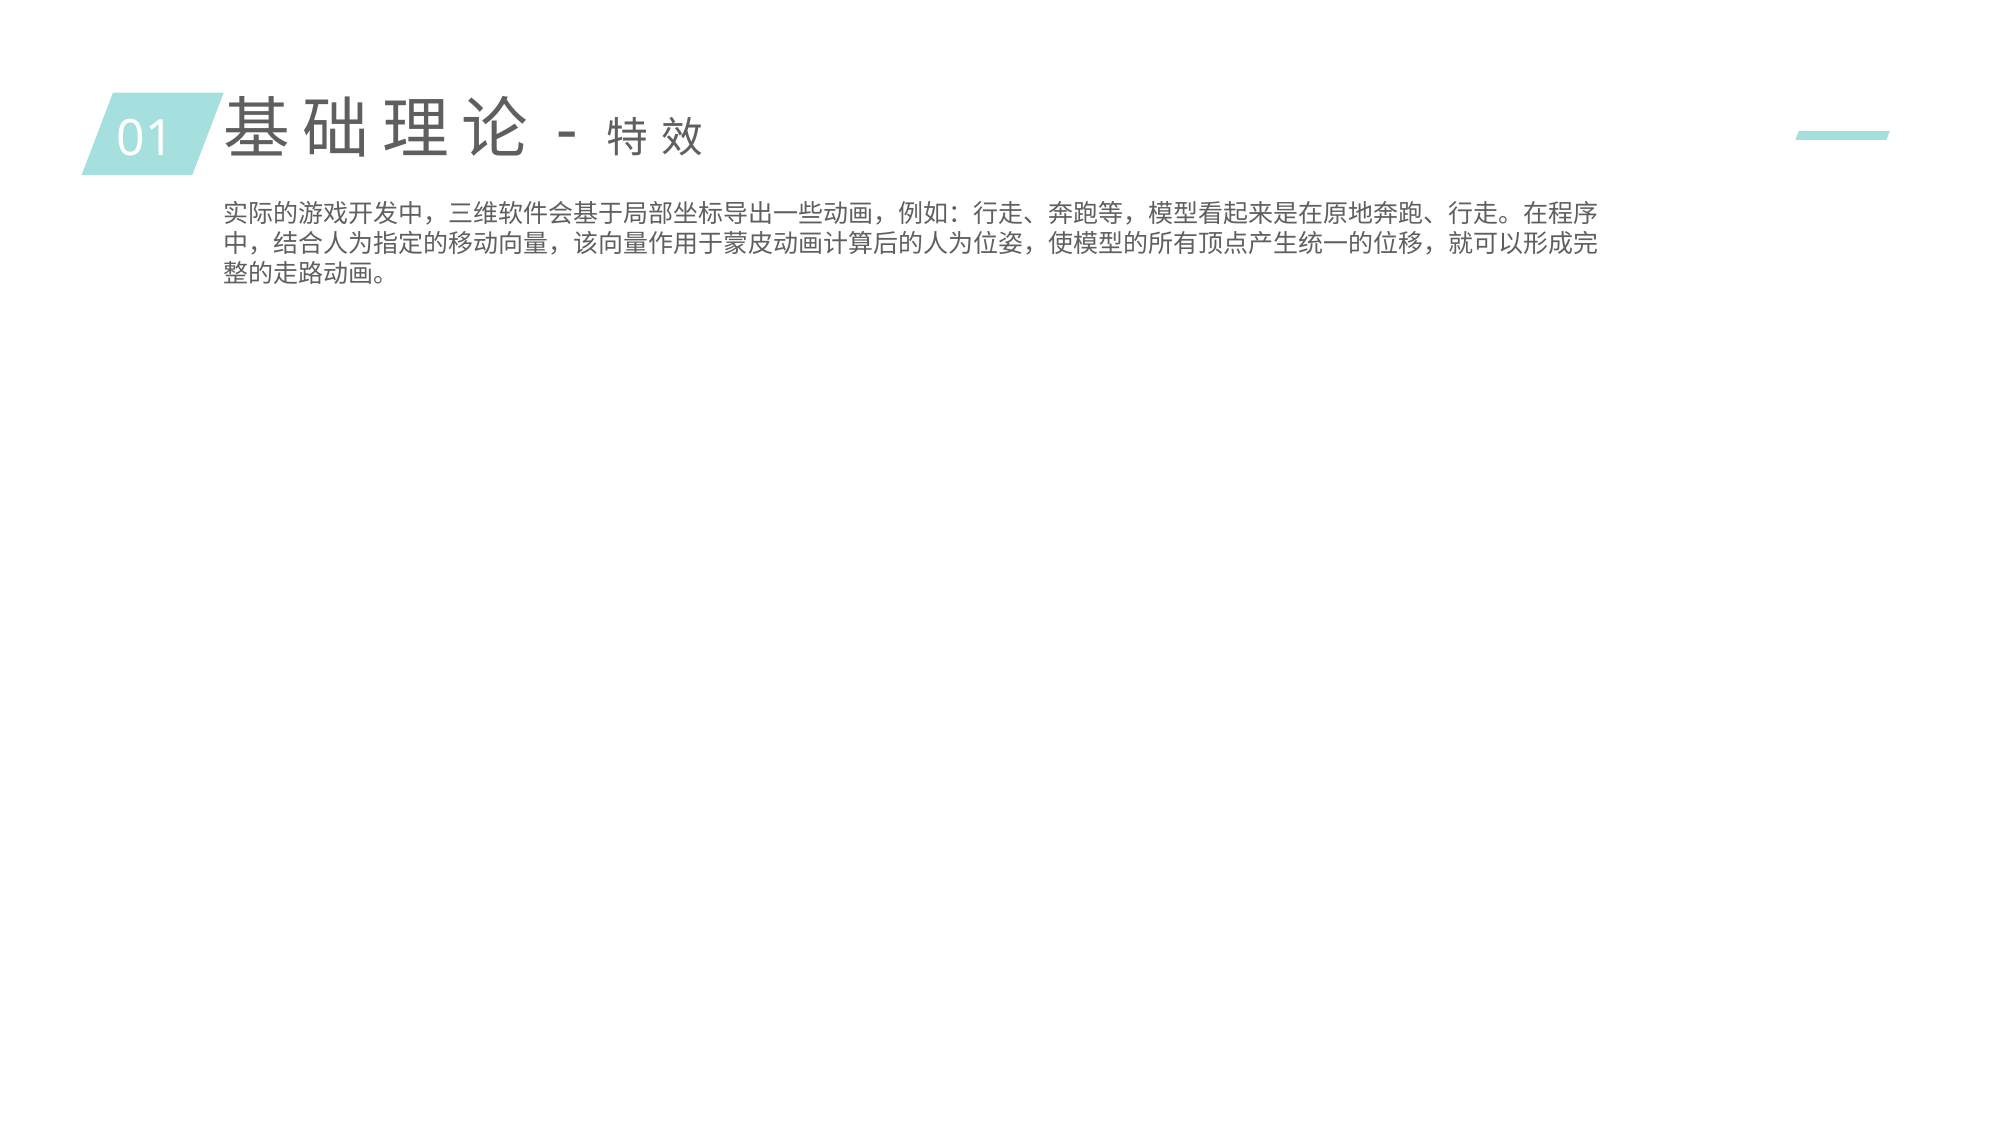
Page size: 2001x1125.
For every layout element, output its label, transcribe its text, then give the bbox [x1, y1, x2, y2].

text_box 实际的游戏开发中，三维软件会基于局部坐标导出一些动画，例如：行走、奔跑等，模型看起来是在原地奔跑、行走。在程序中，结合人为指定的移动向量，该向量作用于蒙皮动画计算后的人为位姿，使模型的所有顶点产生统一的位移，就可以形成完整的走路动画。 [208, 190, 1616, 295]
text_box 基础理论-特效 [208, 78, 1148, 173]
text_box [1793, 129, 1892, 141]
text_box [81, 92, 224, 175]
